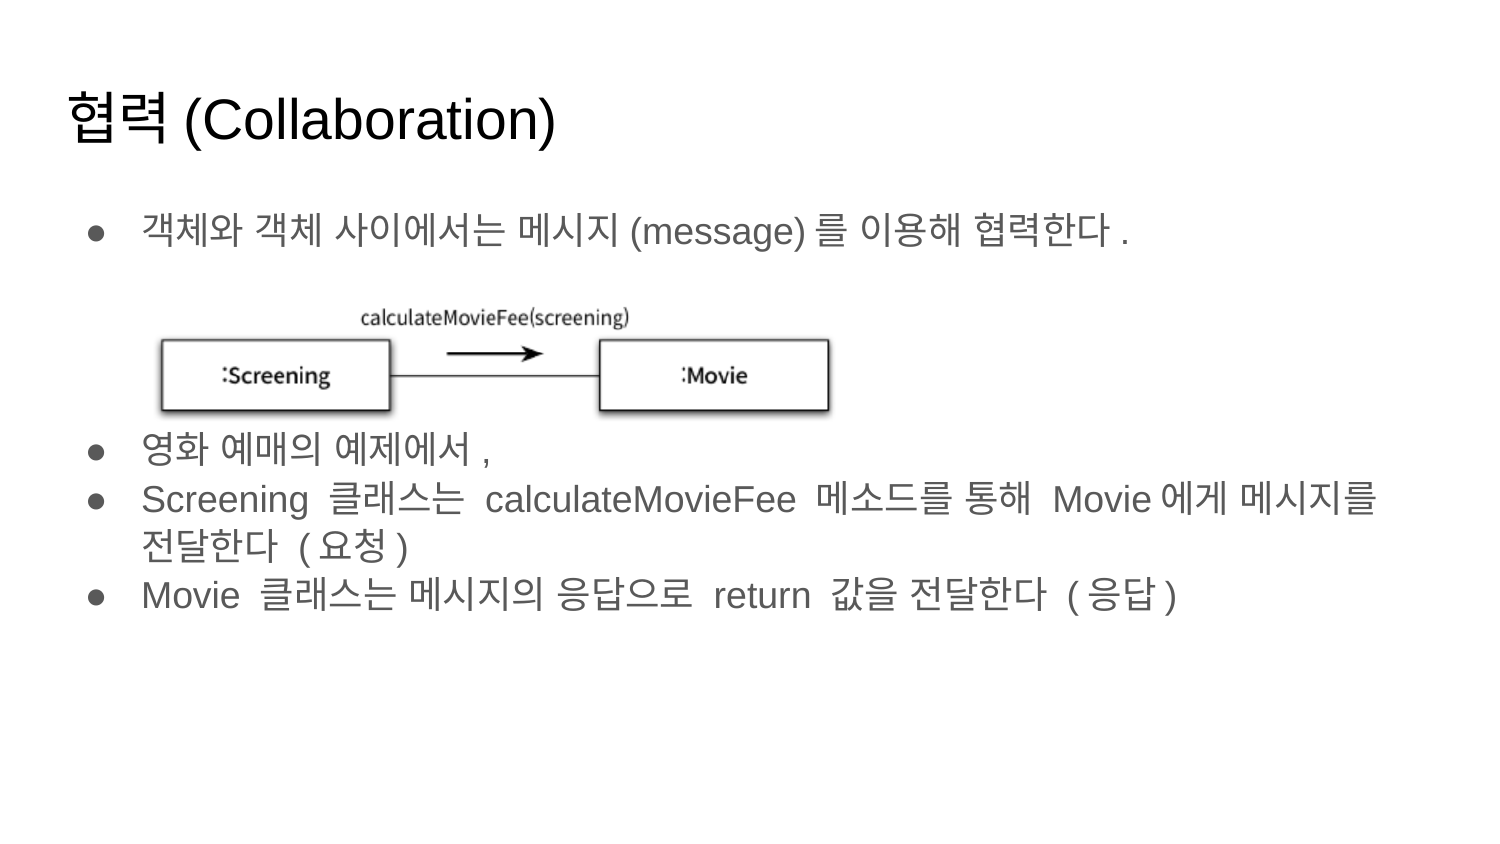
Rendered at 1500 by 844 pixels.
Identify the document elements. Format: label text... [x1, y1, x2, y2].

title 협력(Collaboration) [51, 72, 1449, 167]
picture [129, 284, 855, 423]
list 객체와 객체 사이에서는 메시지(message)를 이용해 협력한다. 영화 예매의 예제에서, Screening 클래스는 calculateMovieFee 메소드를 통해 Movie에게 메시지를 전달한다 (요청) Movie 클래스는 메시지의 응답으로 return 값을 전달한다 (응답) [51, 189, 1449, 750]
